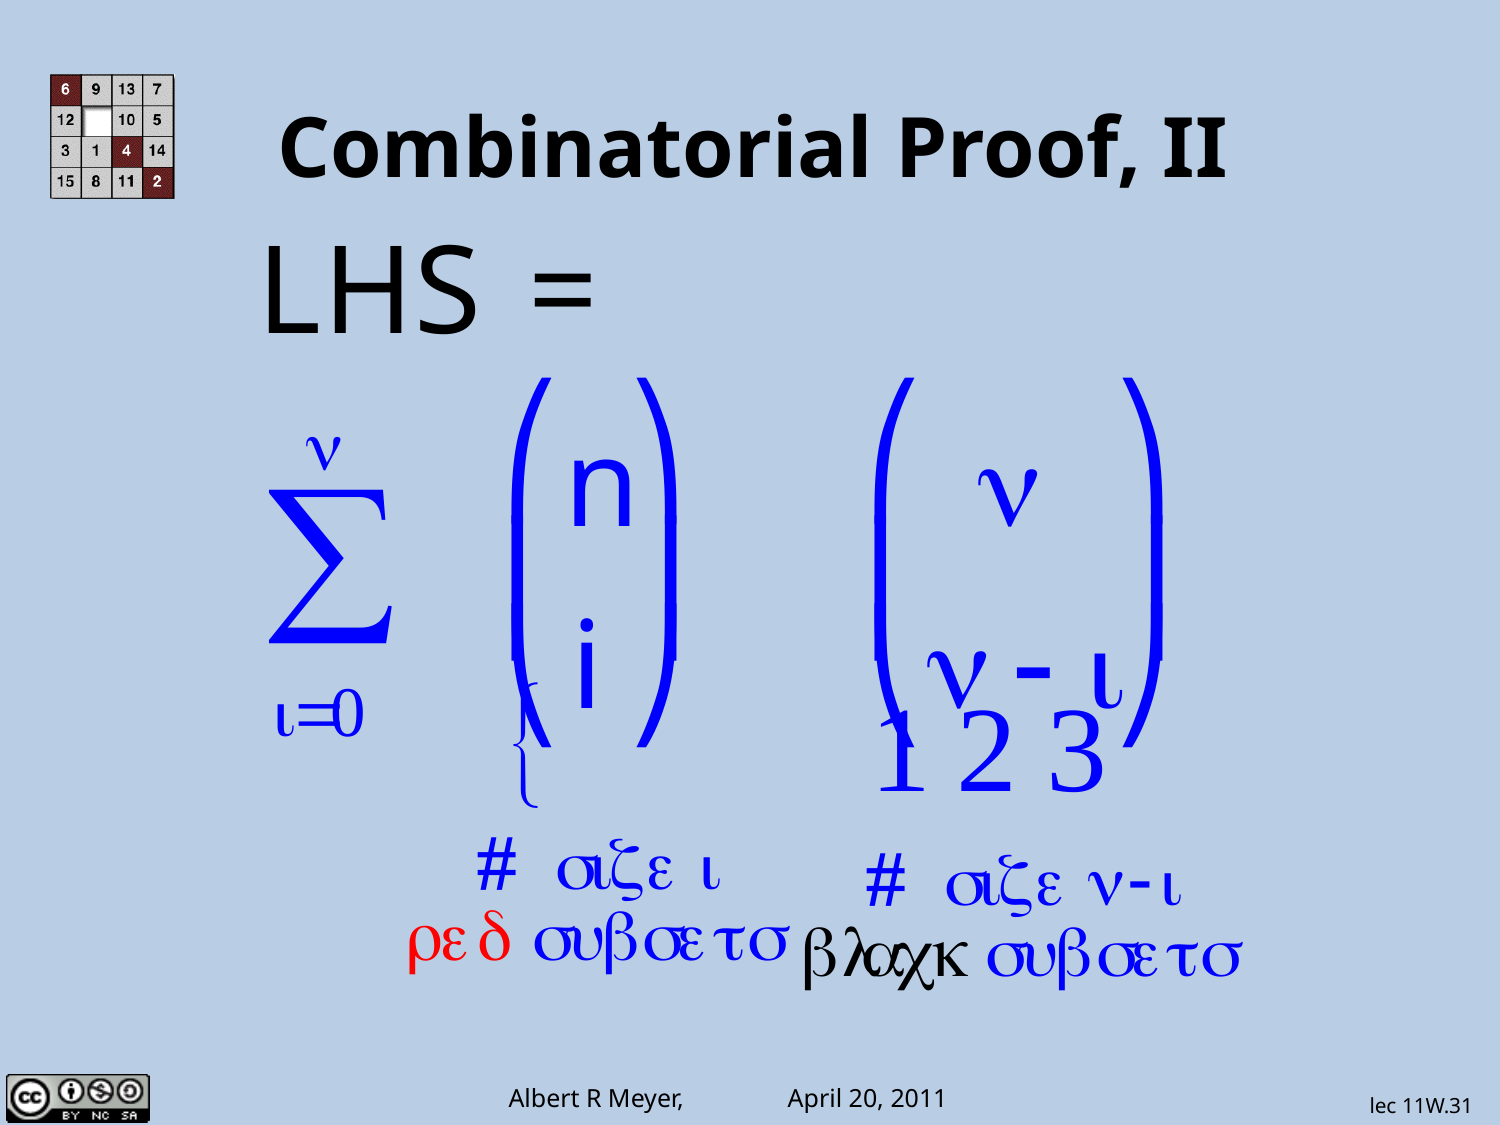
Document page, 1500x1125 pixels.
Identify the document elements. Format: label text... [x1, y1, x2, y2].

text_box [241, 215, 1258, 1018]
picture [6, 1074, 150, 1123]
picture [50, 74, 175, 199]
text_box lec 11W.31 [1049, 1084, 1488, 1125]
text_box Combinatorial Proof, II [262, 50, 1500, 238]
